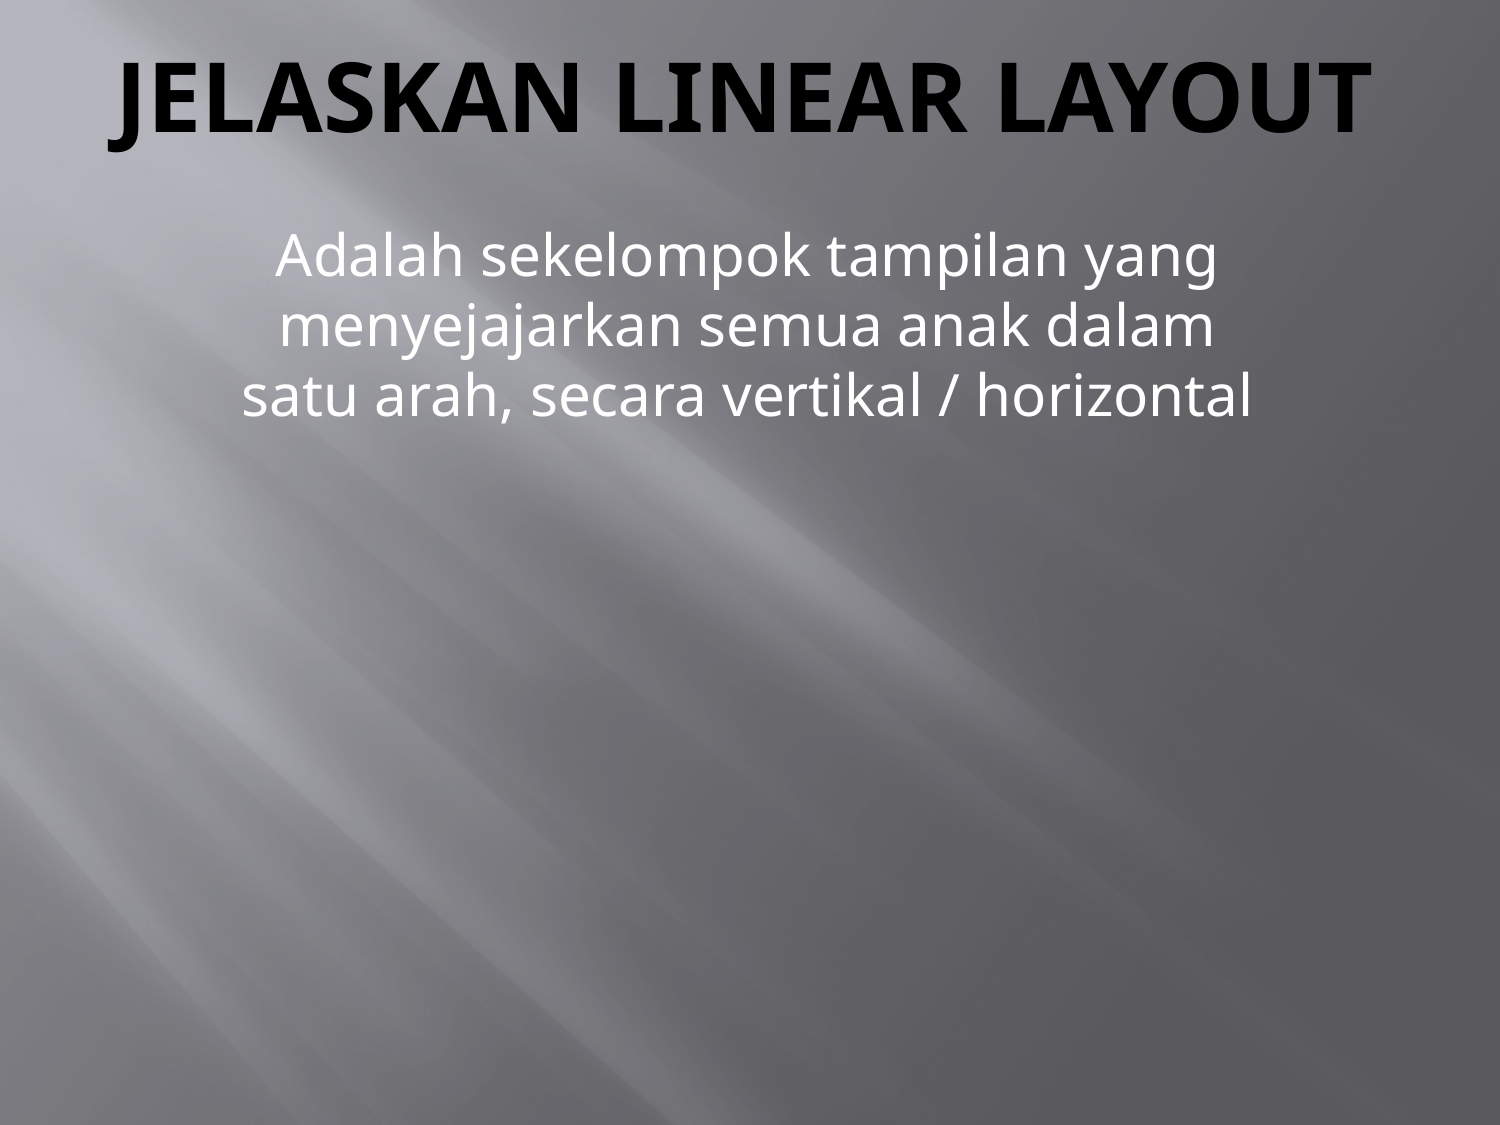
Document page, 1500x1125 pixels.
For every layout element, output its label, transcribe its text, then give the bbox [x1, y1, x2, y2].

subtitle Adalah sekelompok tampilan yang menyejajarkan semua anak dalam satu arah, secara vertikal / horizontal [222, 210, 1273, 499]
title Jelaskan linear layout [70, 35, 1421, 153]
